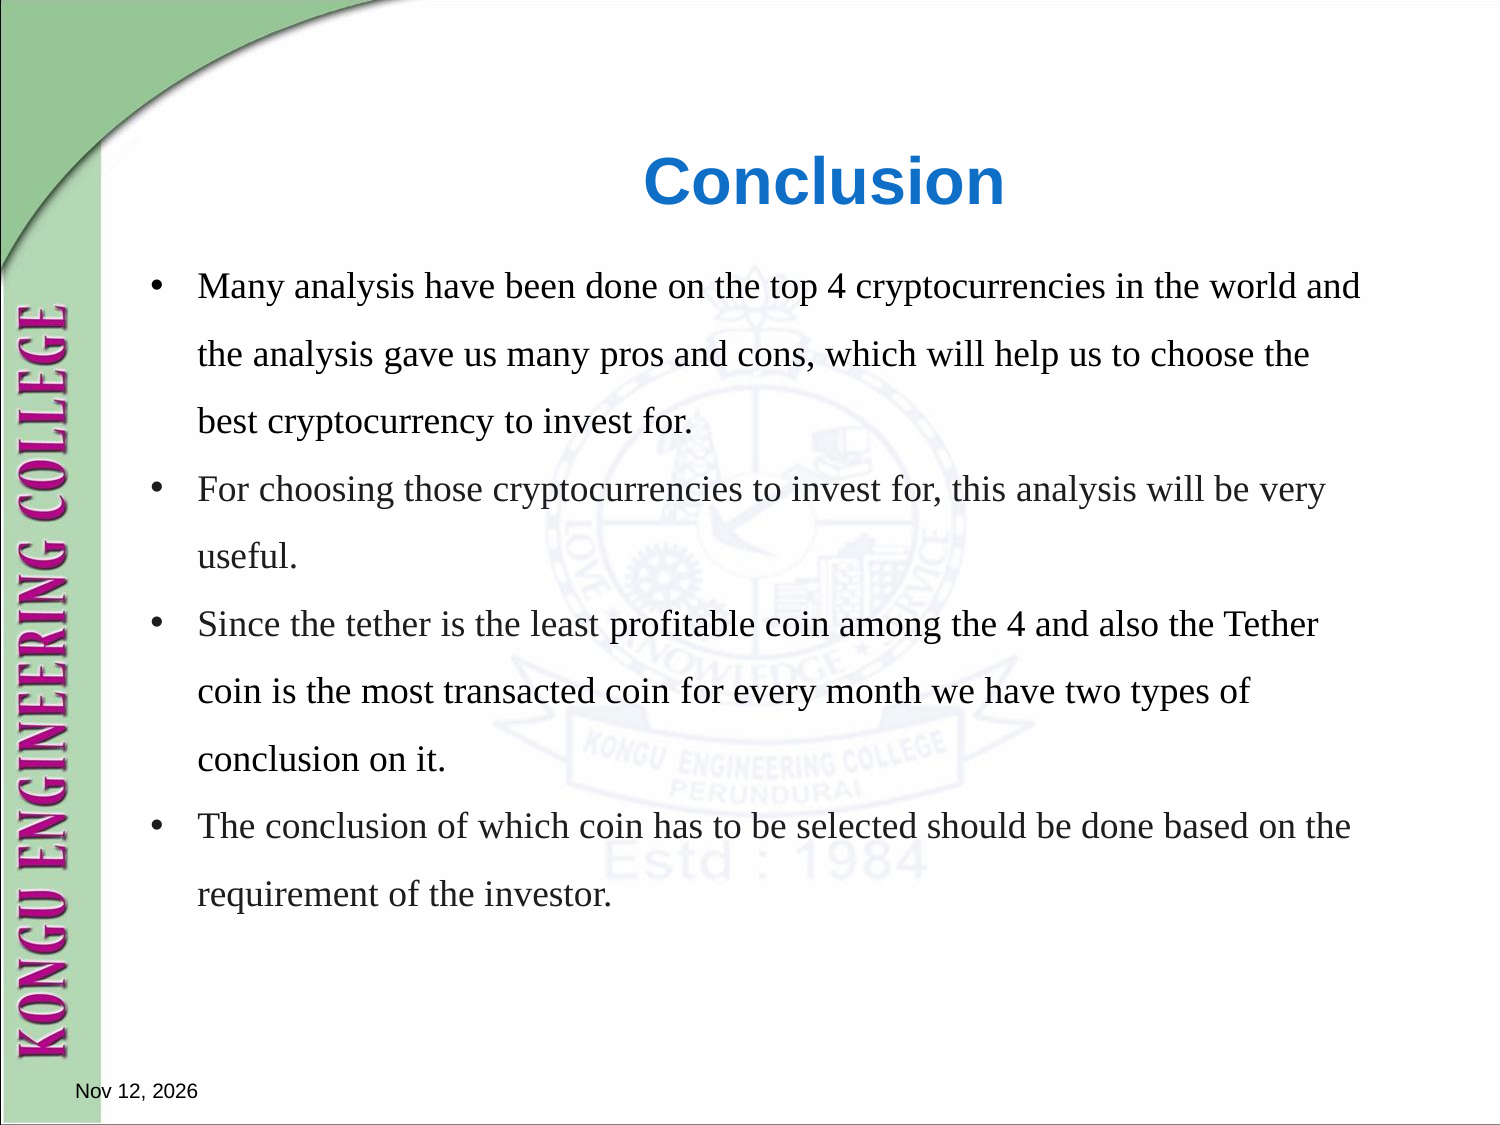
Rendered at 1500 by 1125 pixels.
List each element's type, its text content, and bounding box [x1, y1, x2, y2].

title Conclusion [149, 30, 1500, 219]
slide_number 27-Jan-23 [75, 1042, 425, 1103]
picture [0, 0, 1500, 1125]
text_box Many analysis have been done on the top 4 cryptocurrencies in the world and the analysis gave us many pros and cons, which will help us to choose the best cryptocurrency to invest for. For choosing those cryptocurrencies to invest for, this analysis will be very useful. Since the tether is the least profitable coin among the 4 and also the Tether coin is the most transacted coin for every month we have two types of conclusion on it. The conclusion of which coin has to be selected should be done based on the requirement of the investor. [135, 231, 1388, 1102]
